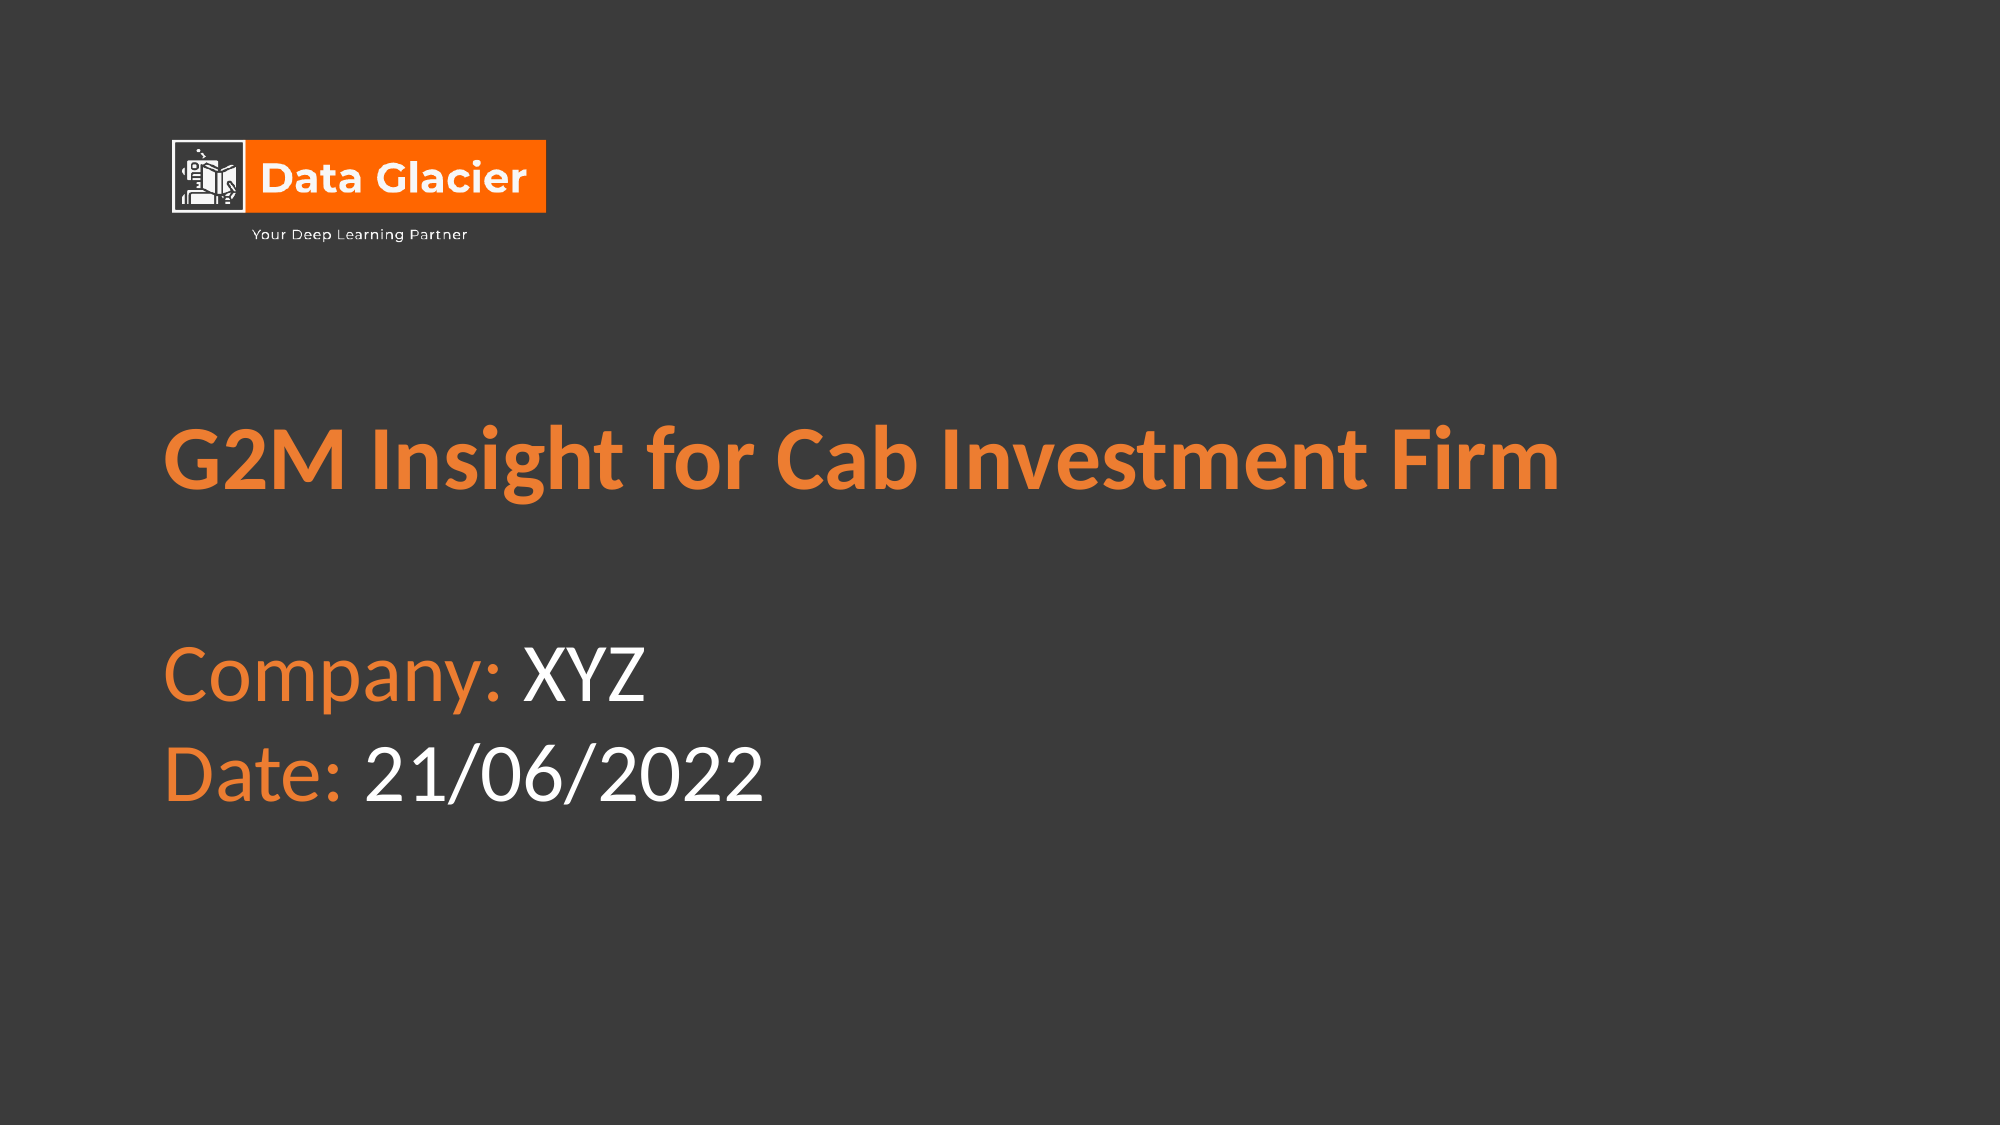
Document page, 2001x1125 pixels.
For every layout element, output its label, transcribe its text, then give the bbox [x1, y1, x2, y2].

text_box G2M Insight for Cab Investment Firm Company: XYZ Date: 21/06/2022 [149, 390, 1579, 826]
picture [168, 0, 550, 382]
